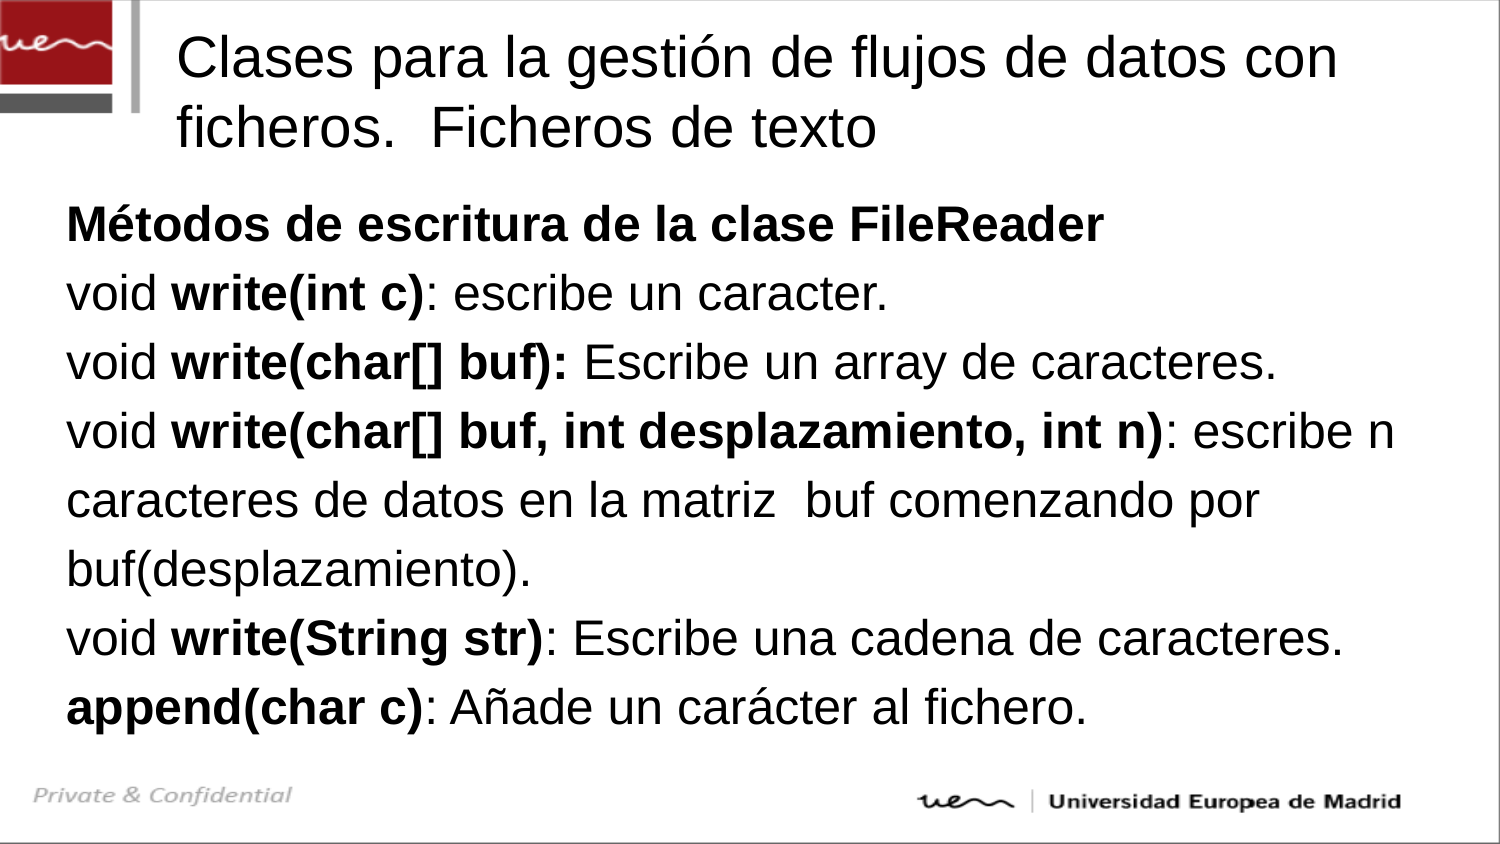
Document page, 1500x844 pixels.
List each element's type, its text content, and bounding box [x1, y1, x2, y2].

list Métodos de escritura de la clase FileReader void write(int c): escribe un caracter. void write(char[] buf): Escribe un array de caracteres. void write(char[] buf, int desplazamiento, int n): escribe n caracteres de datos en la matriz buf comenzando por buf(desplazamiento). void write(String str): Escribe una cadena de caracteres. append(char c): Añade un carácter al fichero. [51, 167, 1453, 773]
title Clases para la gestión de flujos de datos con ficheros. Ficheros de texto [161, 4, 1476, 168]
picture [0, 0, 1500, 844]
